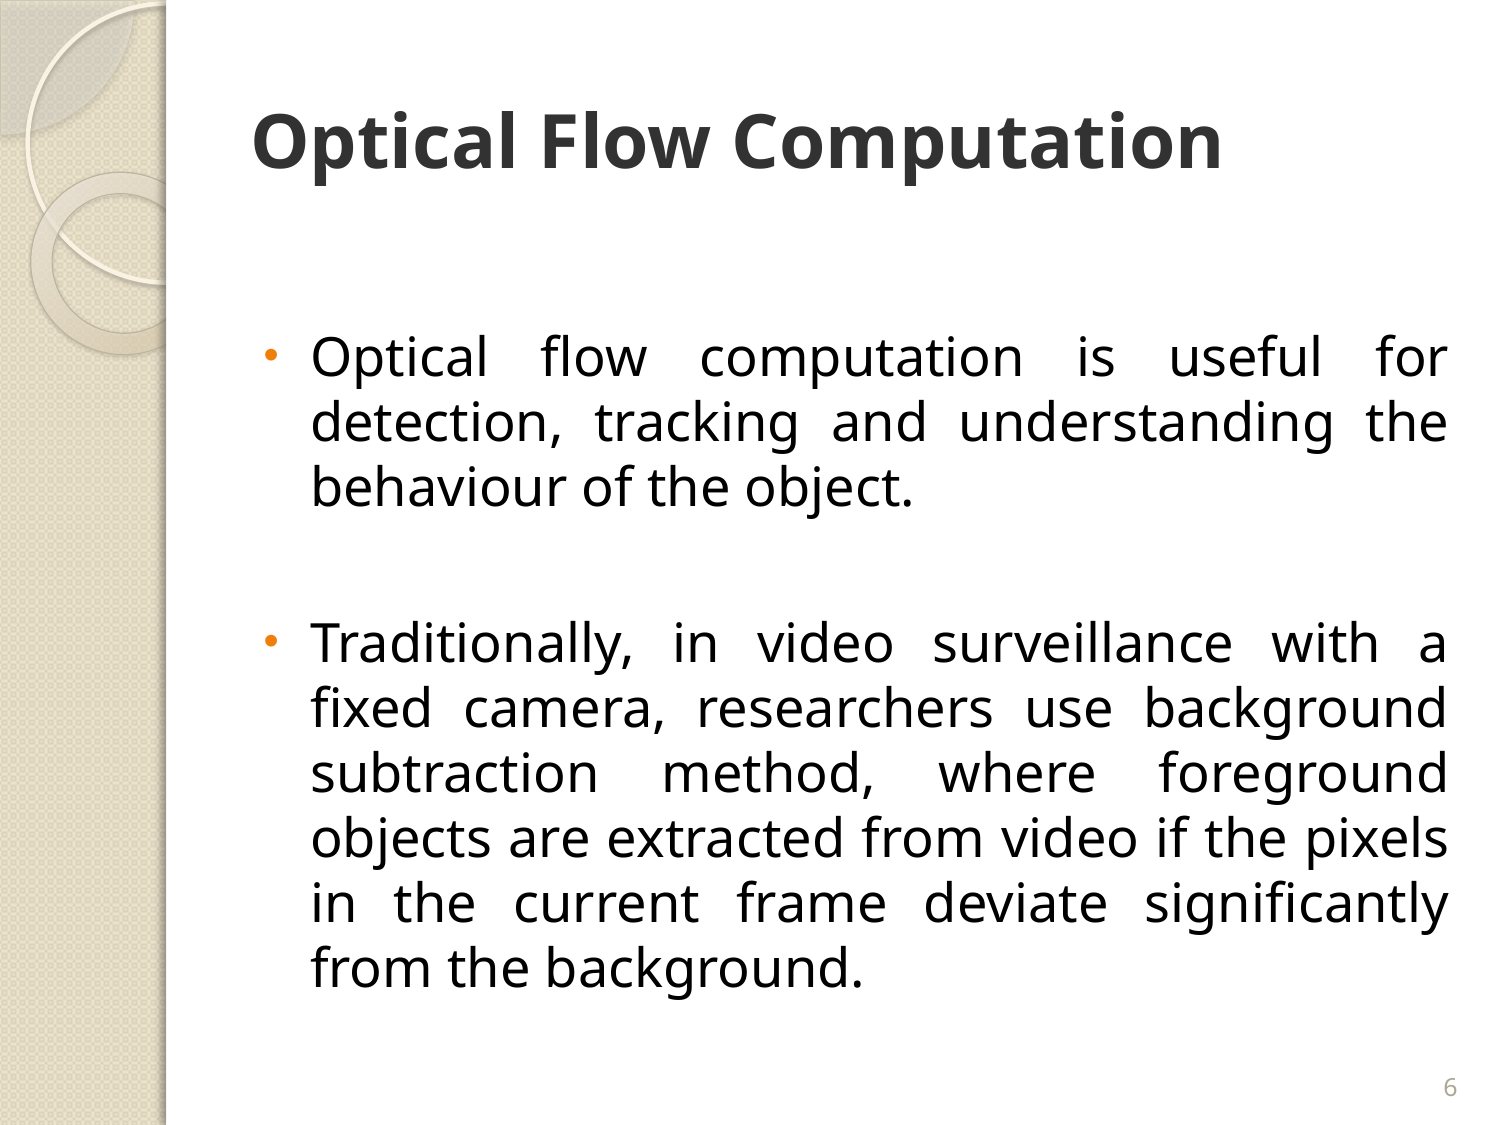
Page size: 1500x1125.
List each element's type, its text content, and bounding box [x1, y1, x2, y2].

title Optical Flow Computation [235, 45, 1466, 233]
list Optical flow computation is useful for detection, tracking and understanding the behaviour of the object. Traditionally, in video surveillance with a fixed camera, researchers use background subtraction method, where foreground objects are extracted from video if the pixels in the current frame deviate significantly from the background. [235, 237, 1466, 1025]
slide_number 6 [1413, 1034, 1488, 1113]
